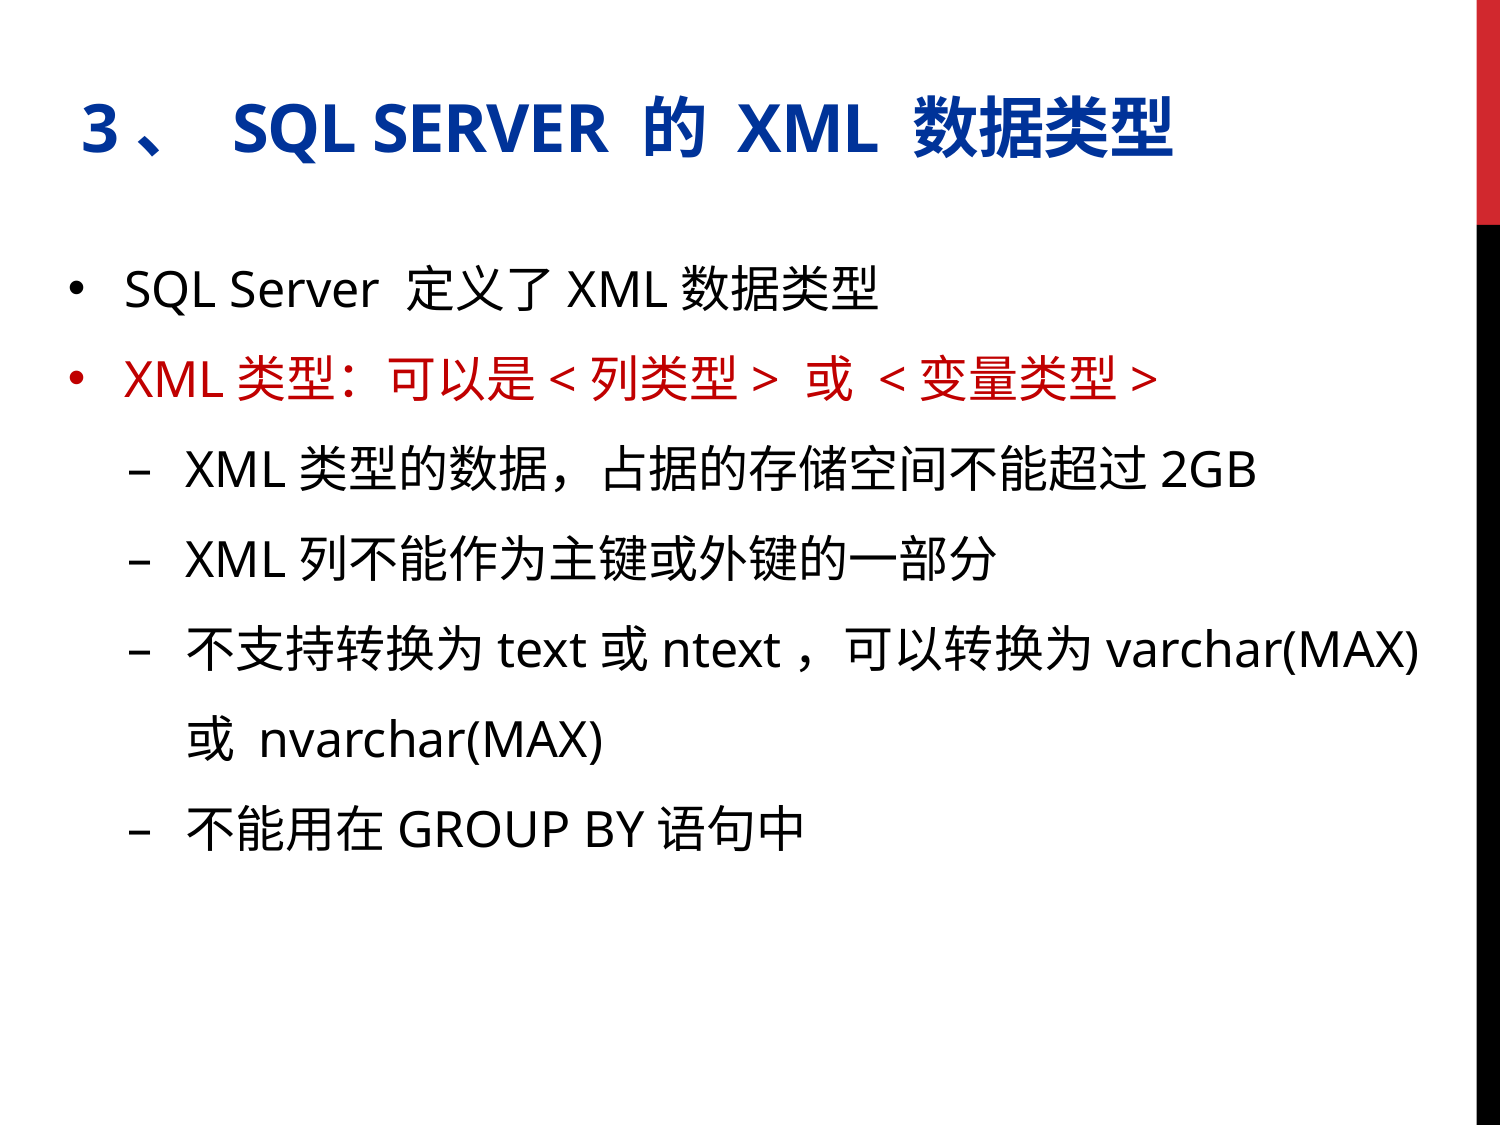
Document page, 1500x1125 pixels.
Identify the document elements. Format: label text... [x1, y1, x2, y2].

title 3、 SQL Server 的 XML 数据类型 [65, 54, 1391, 197]
text_box SQL Server 定义了XML数据类型 XML类型：可以是<列类型> 或 <变量类型> XML类型的数据，占据的存储空间不能超过2GB XML列不能作为主键或外键的一部分 不支持转换为text或ntext，可以转换为varchar(MAX) 或 nvarchar(MAX) 不能用在GROUP BY语句中 [53, 219, 1436, 865]
